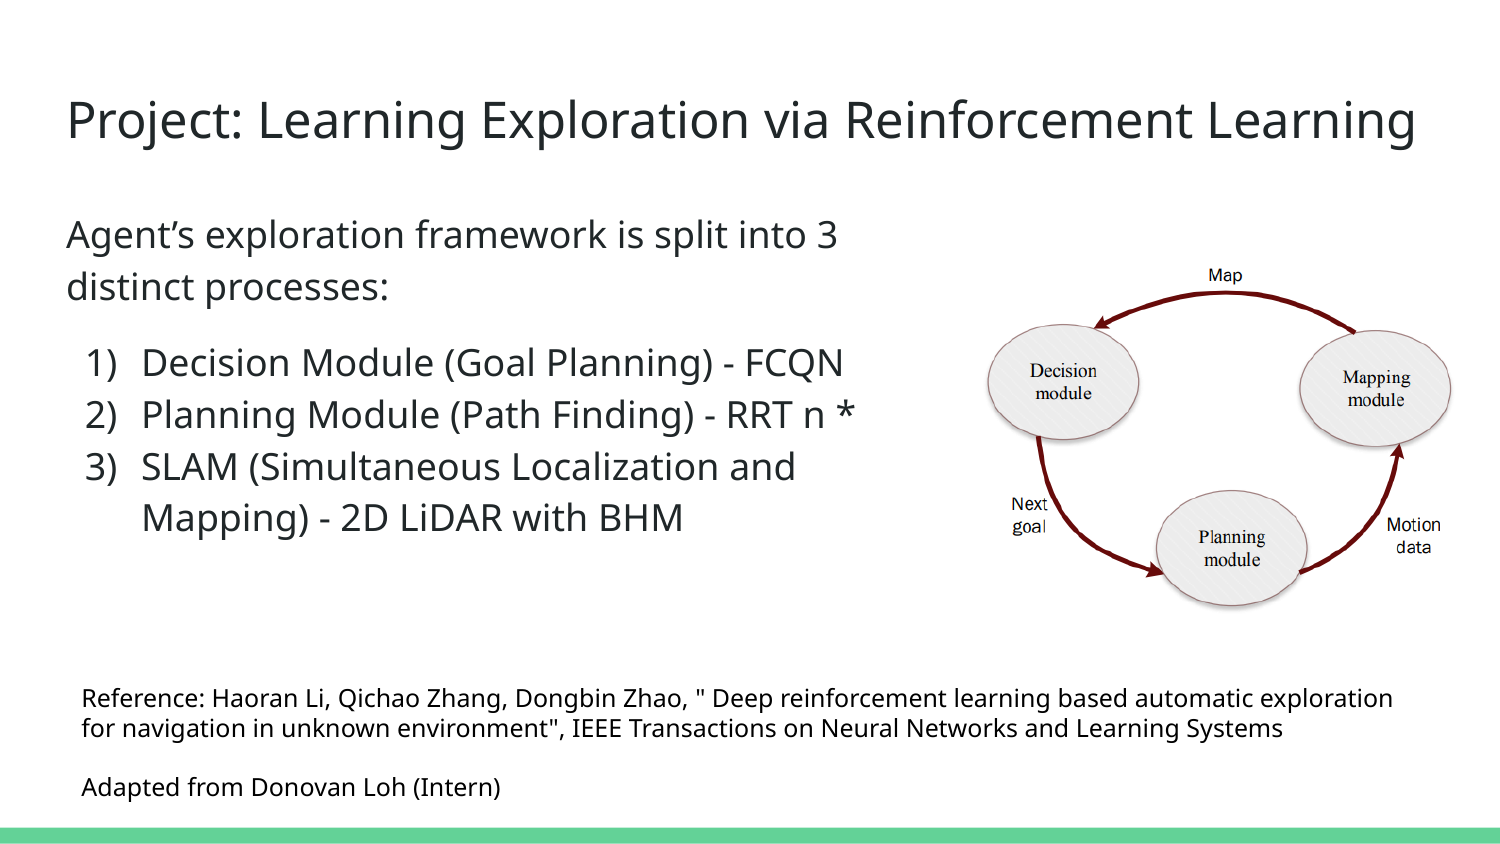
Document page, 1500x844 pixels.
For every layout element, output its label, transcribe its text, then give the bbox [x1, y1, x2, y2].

list Agent’s exploration framework is split into 3 distinct processes: Decision Module (Goal Planning) - FCQN Planning Module (Path Finding) - RRT n * SLAM (Simultaneous Localization and Mapping) - 2D LiDAR with BHM [51, 189, 937, 685]
text_box Reference: Haoran Li, Qichao Zhang, Dongbin Zhao, " Deep reinforcement learning based automatic exploration for navigation in unknown environment", IEEE Transactions on Neural Networks and Learning Systems Adapted from Donovan Loh (Intern) [66, 674, 1434, 810]
title Project: Learning Exploration via Reinforcement Learning [51, 72, 1449, 167]
picture [961, 223, 1481, 619]
